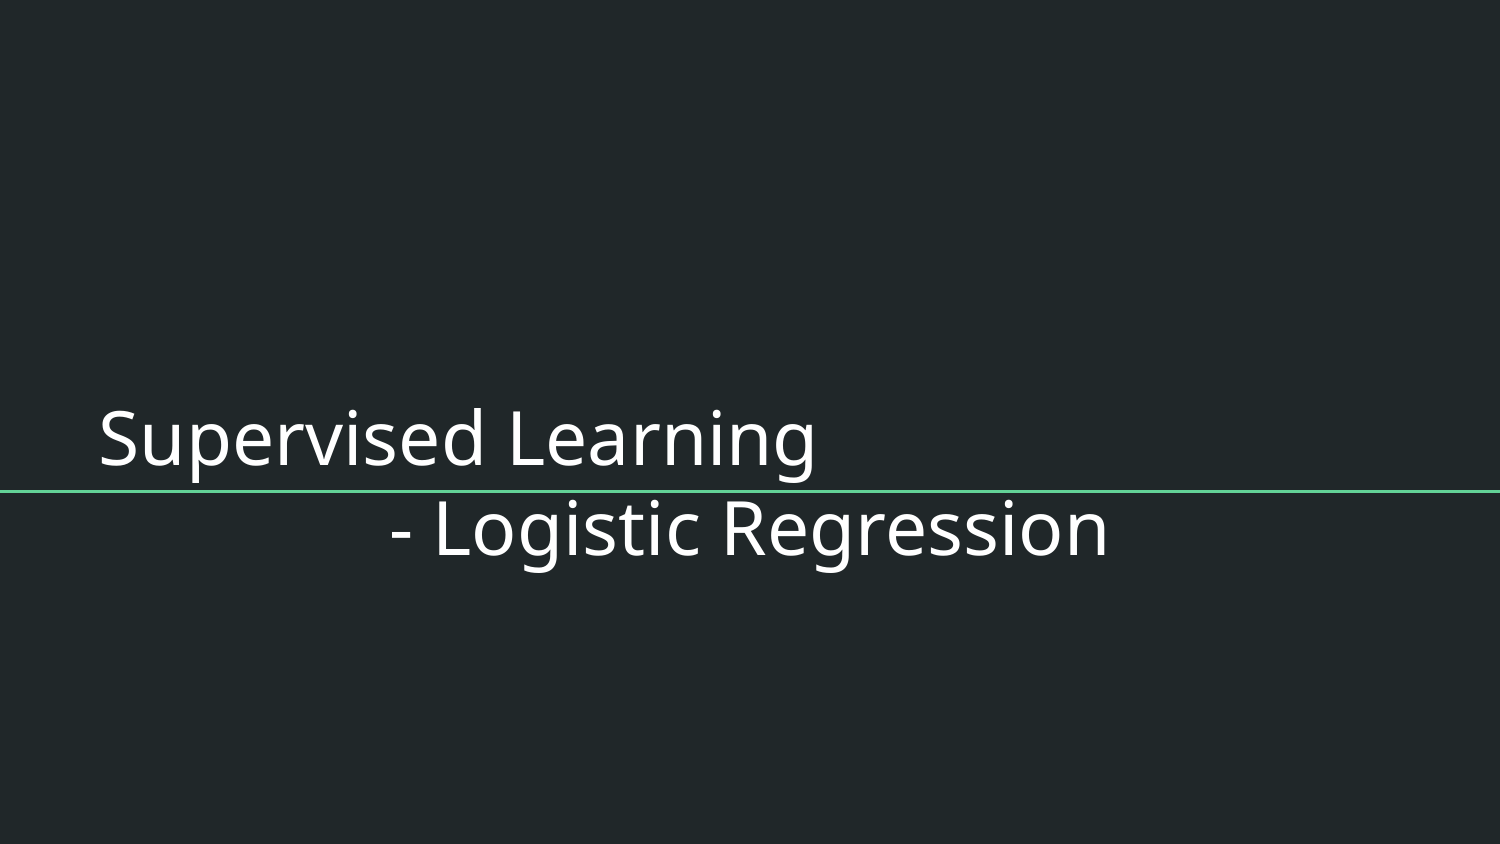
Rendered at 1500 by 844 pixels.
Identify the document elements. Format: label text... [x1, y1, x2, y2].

title Supervised Learning - Logistic Regression [83, 367, 1417, 585]
